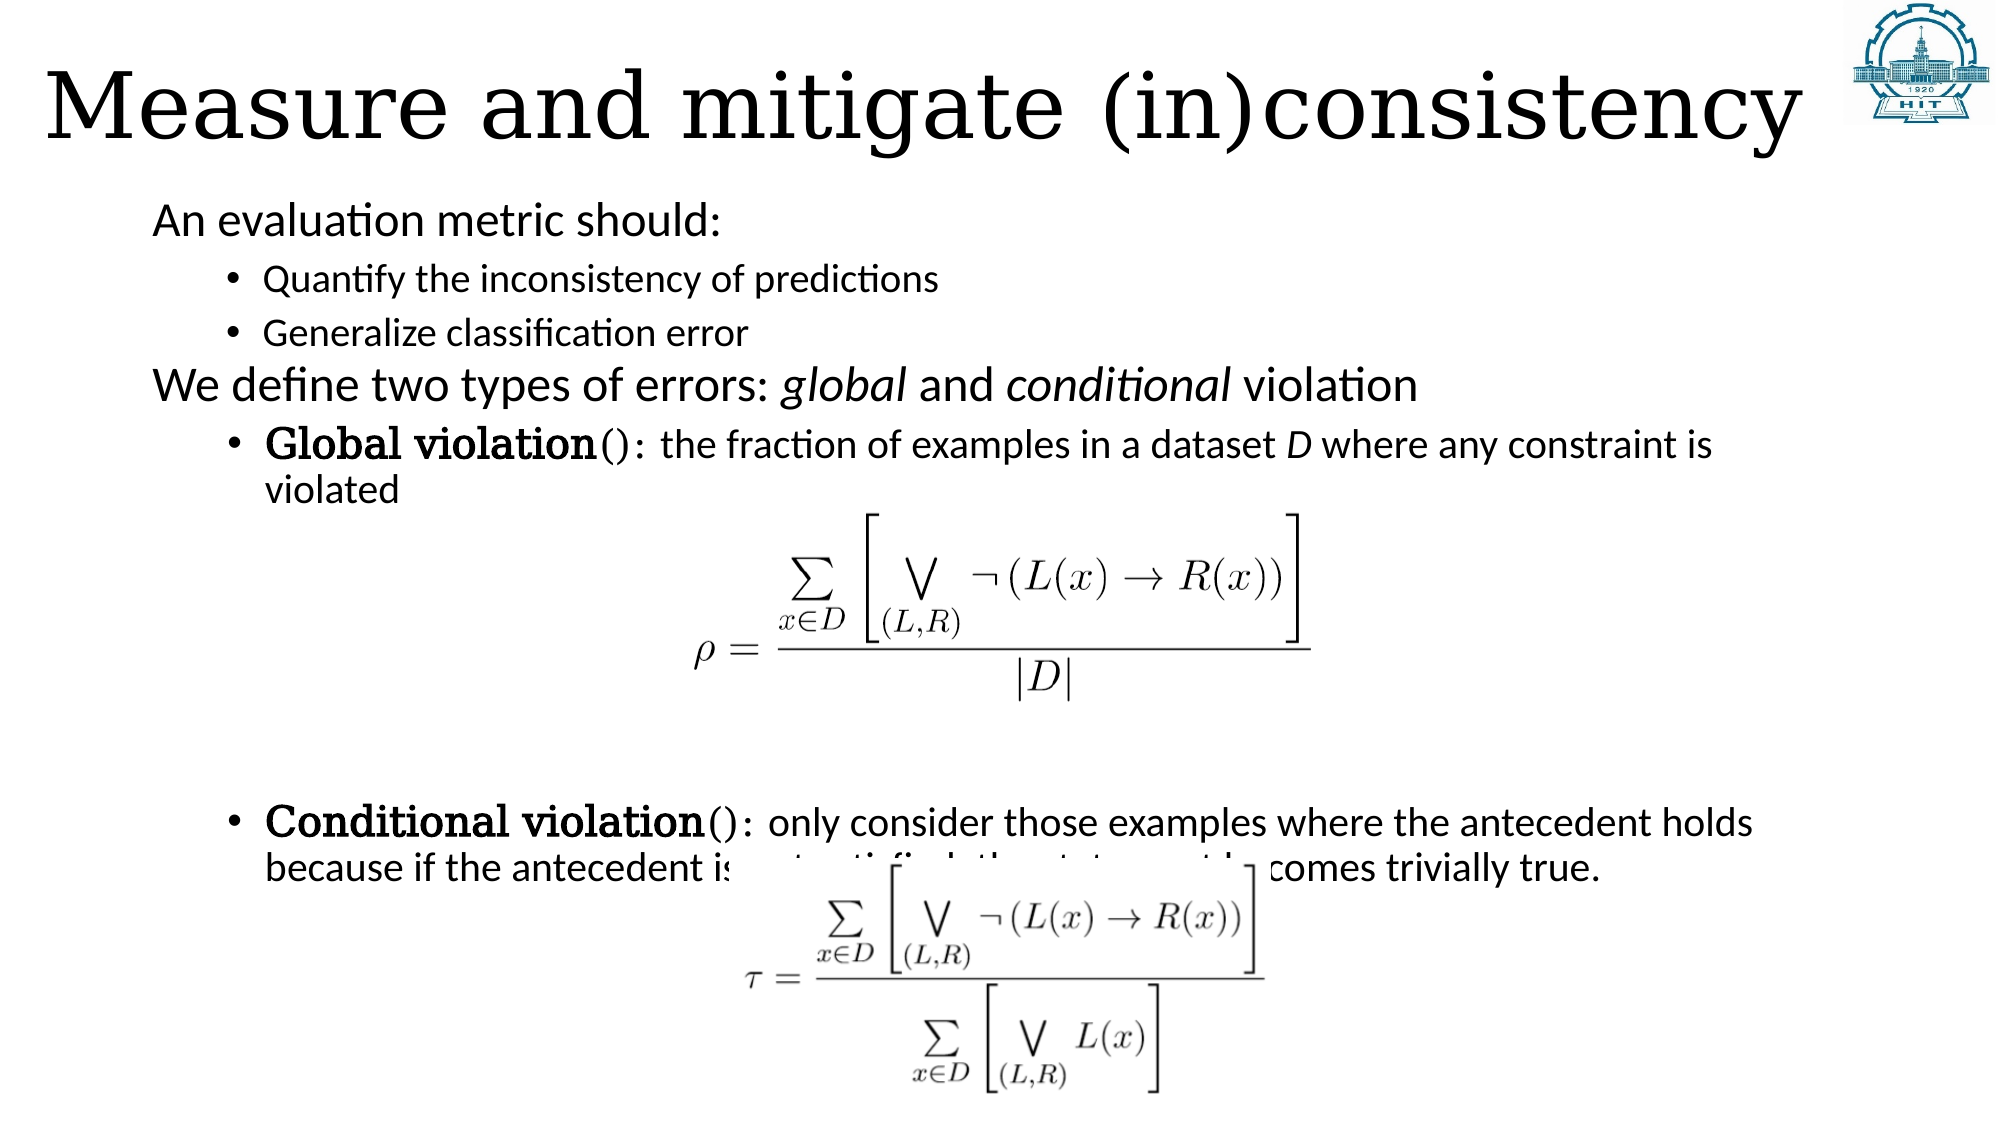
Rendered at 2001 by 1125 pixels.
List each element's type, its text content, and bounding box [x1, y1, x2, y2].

list An evaluation metric should: Quantify the inconsistency of predictions Generalize classification error [137, 218, 1682, 364]
picture [1839, 0, 2000, 125]
title Measure and mitigate (in)consistency [0, 0, 1863, 218]
picture [729, 858, 1271, 1098]
picture [682, 504, 1318, 708]
